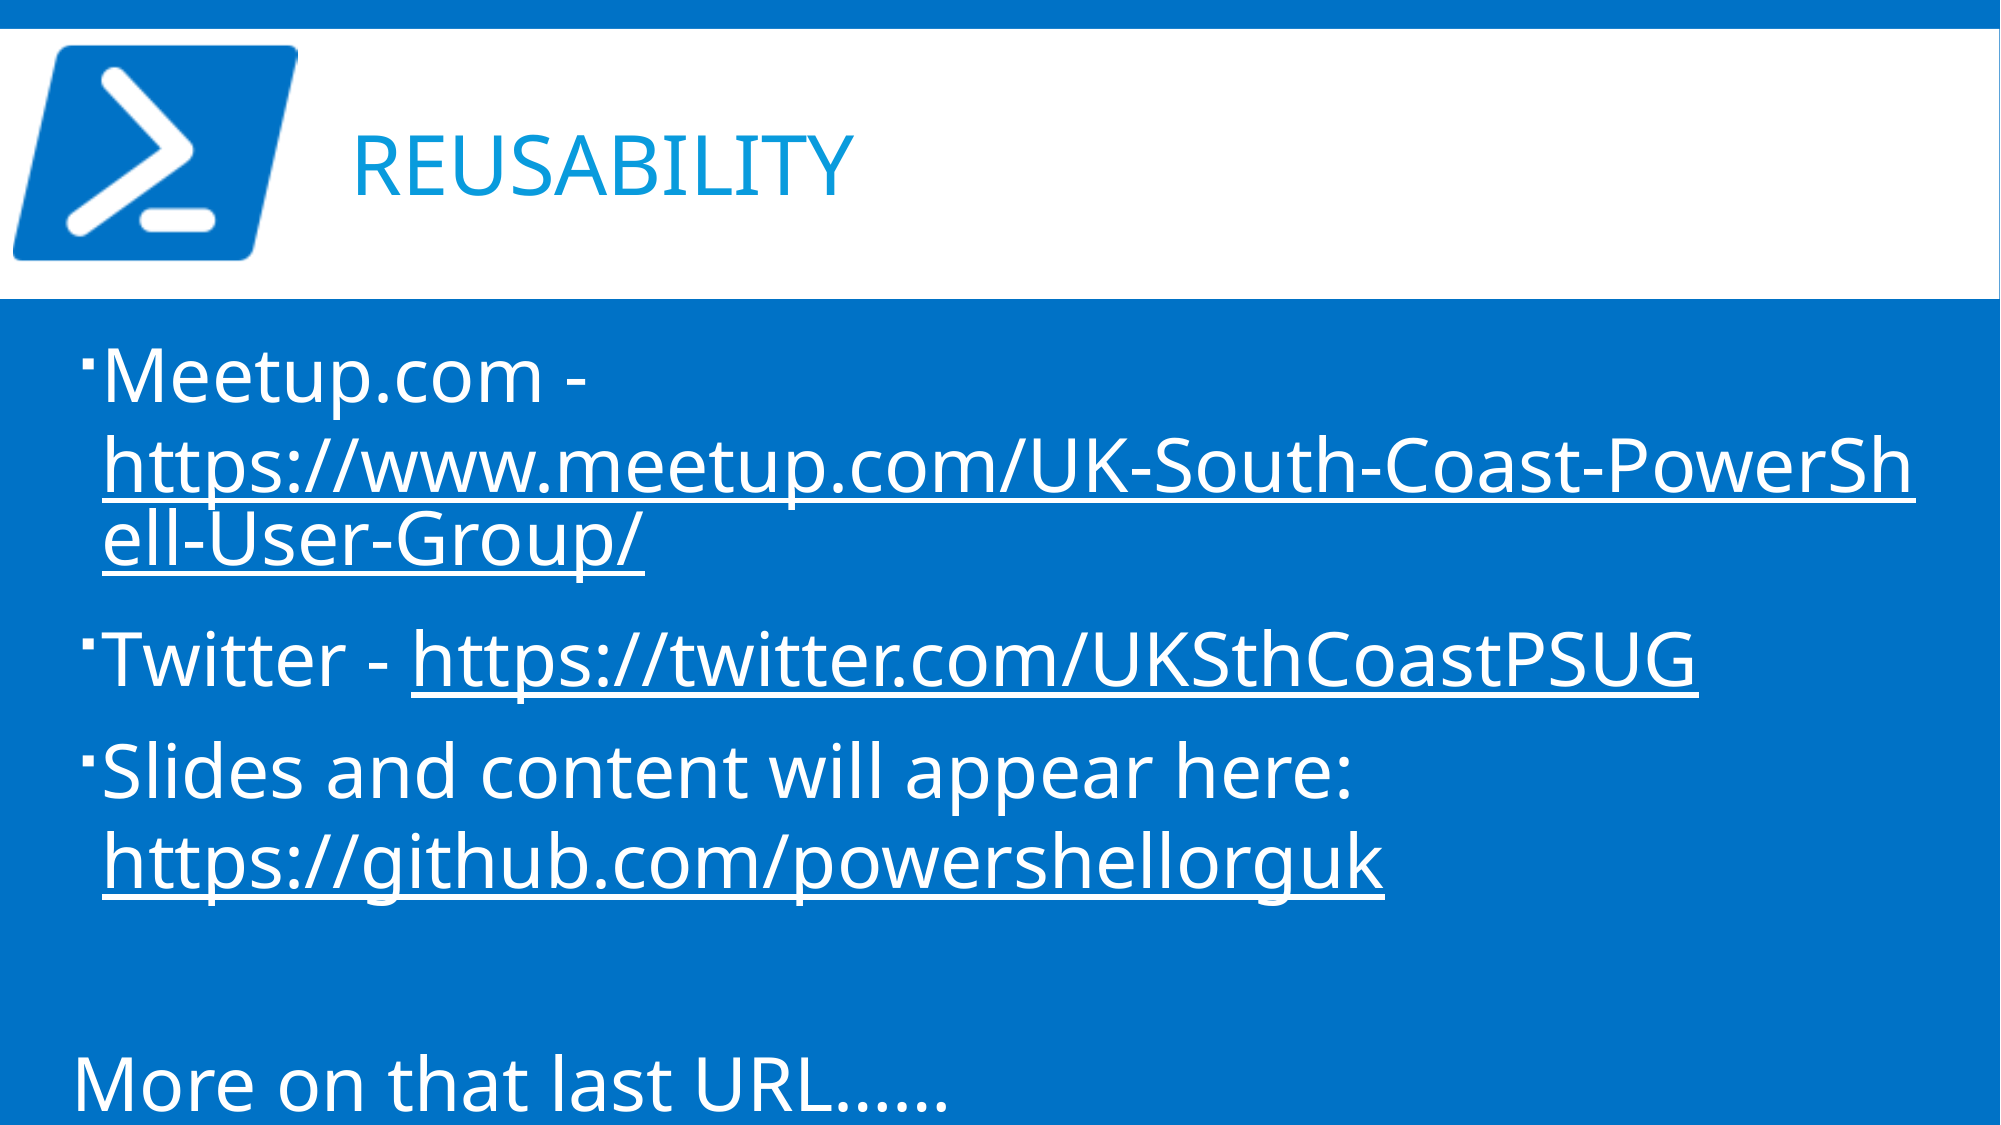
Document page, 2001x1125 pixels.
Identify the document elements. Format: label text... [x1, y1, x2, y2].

title reusability [335, 46, 1803, 295]
picture [13, 9, 298, 295]
list Meetup.com - https://www.meetup.com/UK-South-Coast-PowerShell-User-Group/ Twitter - https://twitter.com/UKSthCoastPSUG Slides and content will appear here: https://github.com/powershellorguk More on that last URL…… [56, 329, 1957, 1066]
